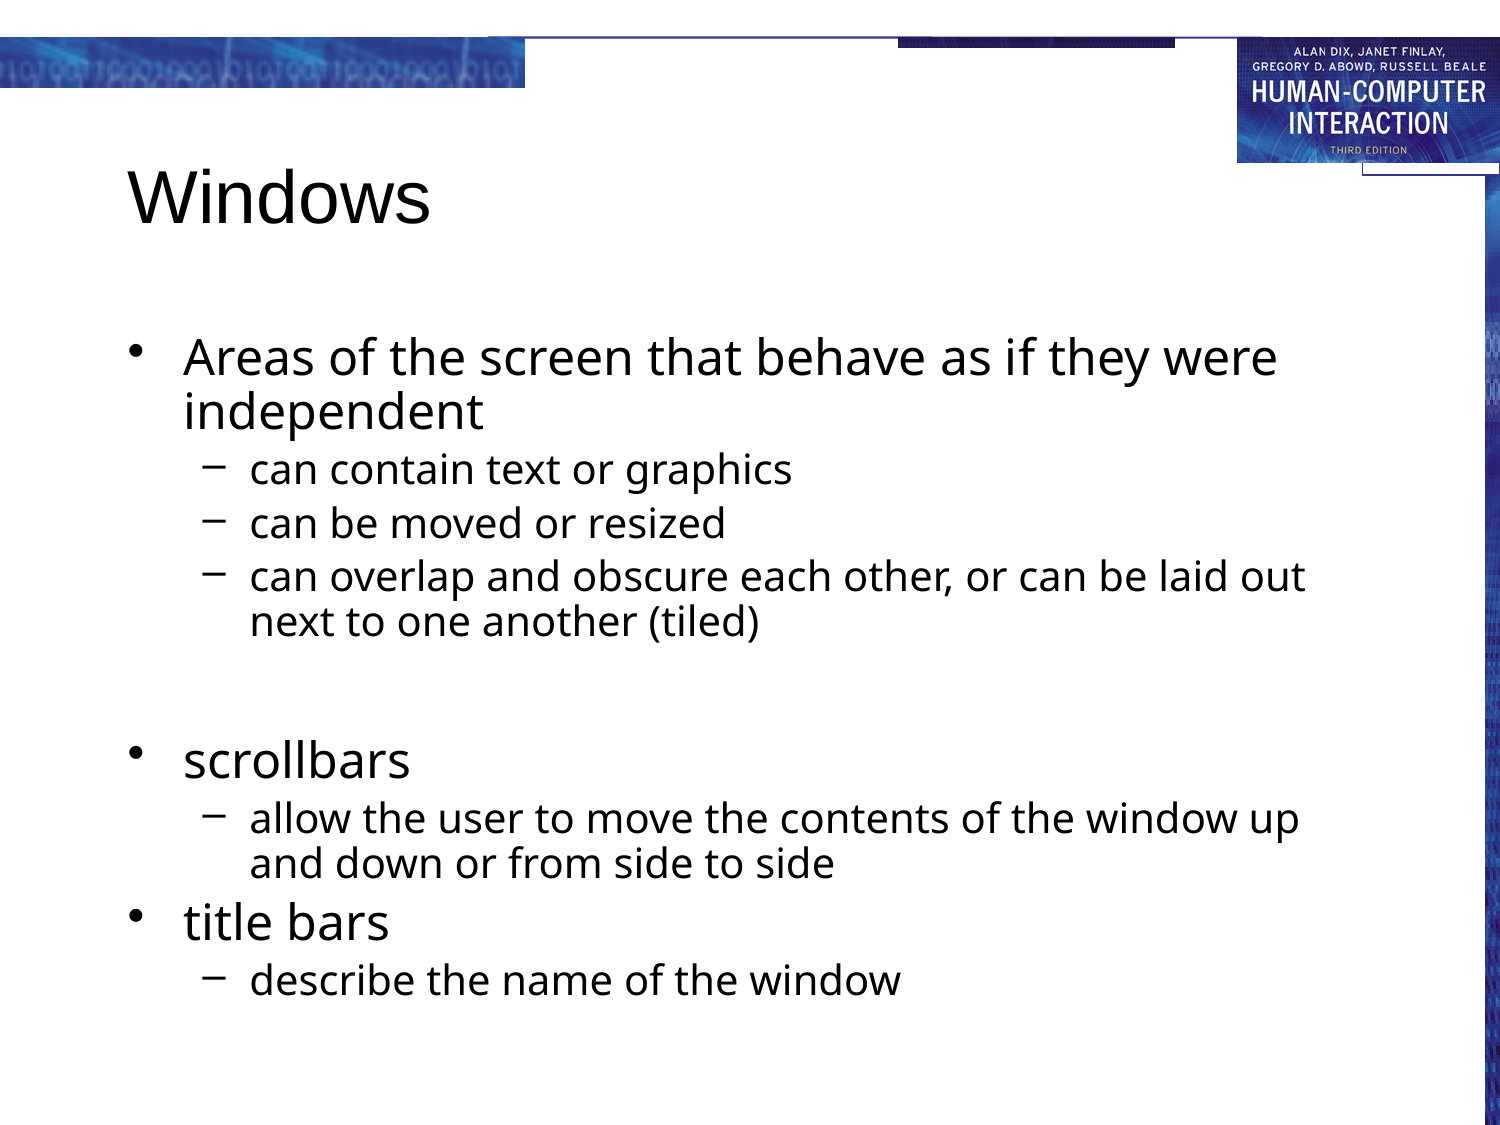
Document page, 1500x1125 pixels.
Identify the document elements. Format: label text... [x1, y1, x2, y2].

title Windows [112, 99, 1238, 288]
picture [0, 37, 525, 88]
picture [898, 37, 1175, 48]
list Areas of the screen that behave as if they were independent can contain text or graphics can be moved or resized can overlap and obscure each other, or can be laid out next to one another (tiled) scrollbars allow the user to move the contents of the window up and down or from side to side title bars describe the name of the window [112, 324, 1388, 1000]
picture [1237, 37, 1500, 163]
picture [1485, 176, 1500, 1125]
